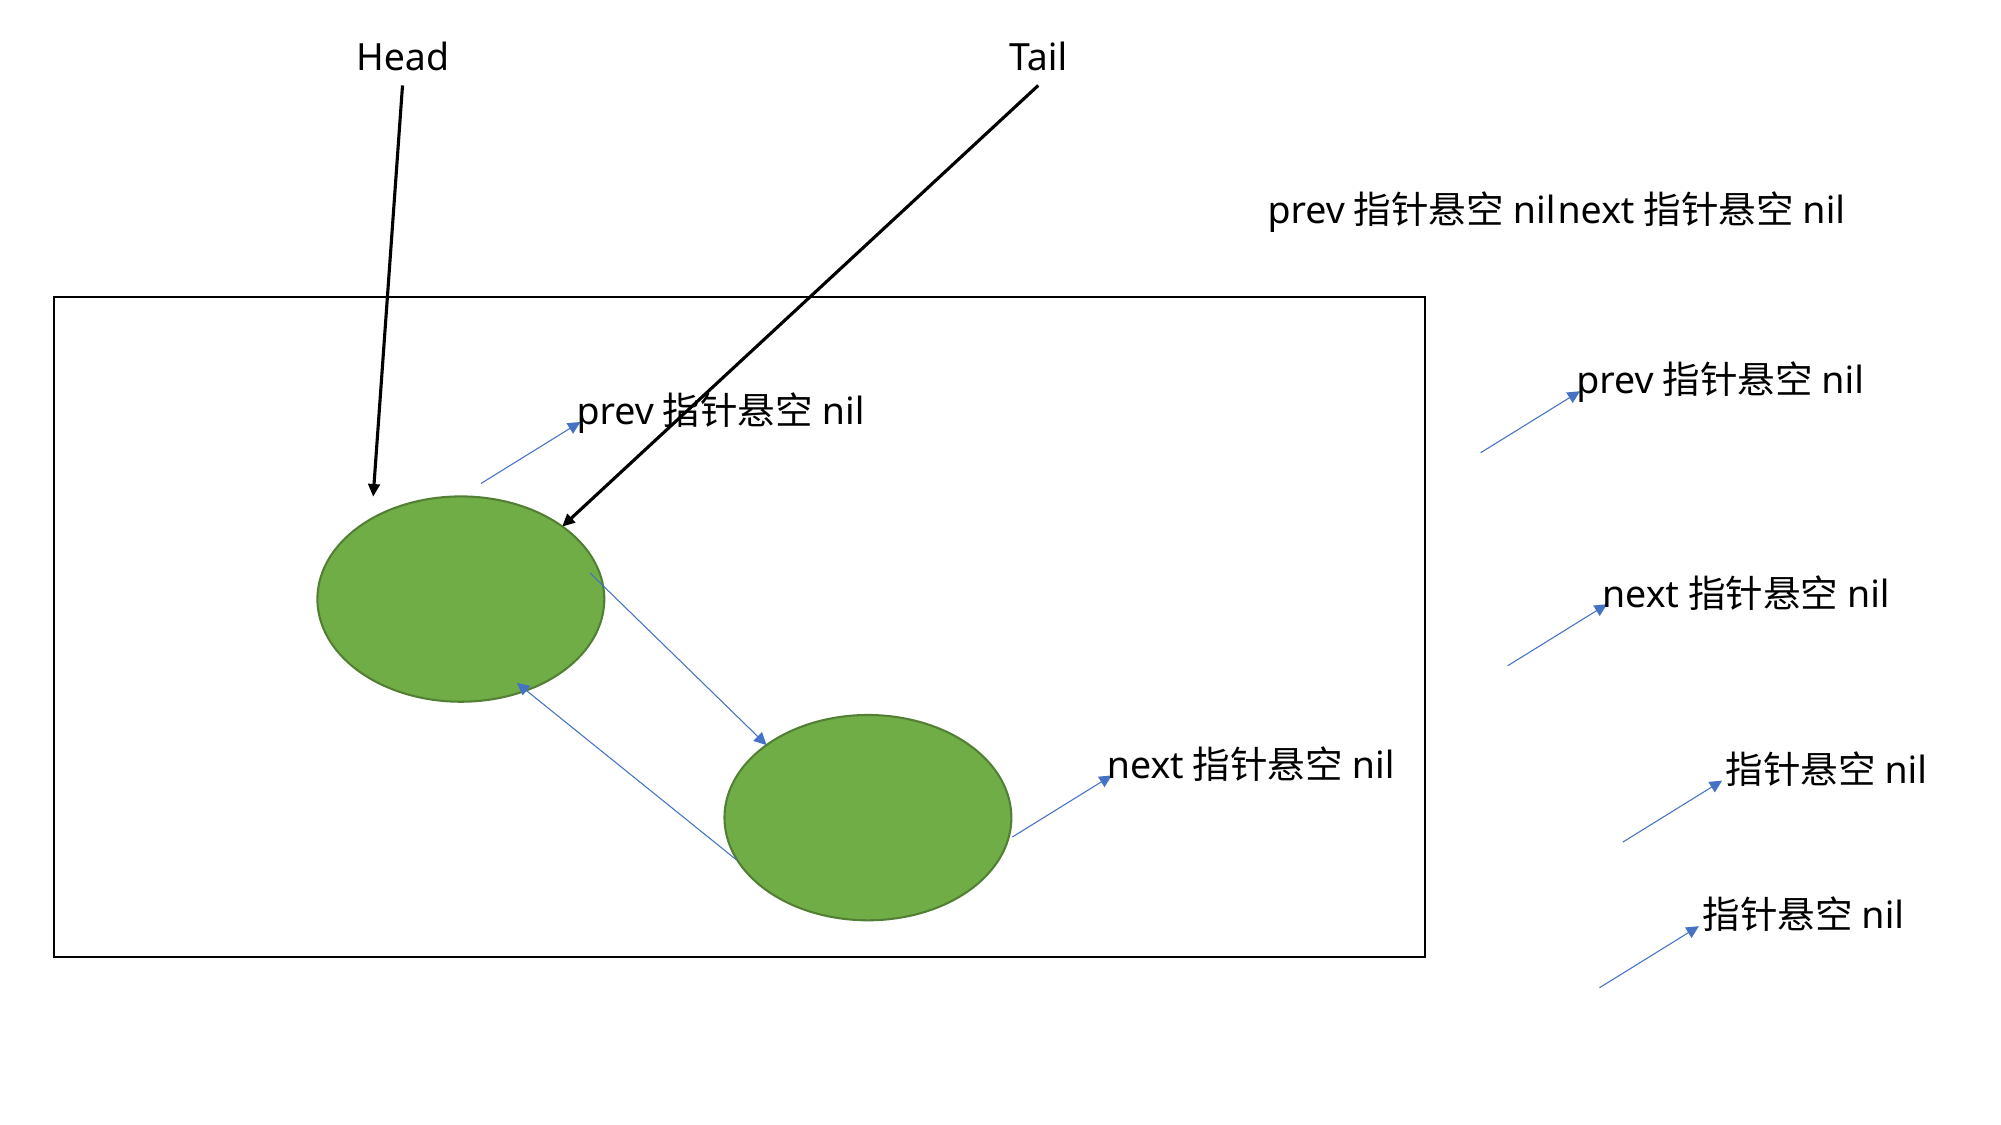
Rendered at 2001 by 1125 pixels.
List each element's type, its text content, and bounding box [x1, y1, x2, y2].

text_box [736, 746, 1012, 922]
text_box [316, 495, 589, 703]
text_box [562, 86, 1039, 379]
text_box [1622, 738, 1937, 843]
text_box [1012, 746, 1395, 837]
text_box Tail [994, 25, 1083, 86]
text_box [562, 484, 589, 527]
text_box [589, 178, 1846, 746]
text_box [53, 296, 1426, 958]
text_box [1846, 562, 1891, 666]
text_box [1599, 884, 1913, 988]
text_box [480, 379, 589, 484]
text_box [516, 682, 737, 860]
text_box Head [341, 25, 464, 86]
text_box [373, 86, 403, 497]
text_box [1846, 349, 1866, 453]
